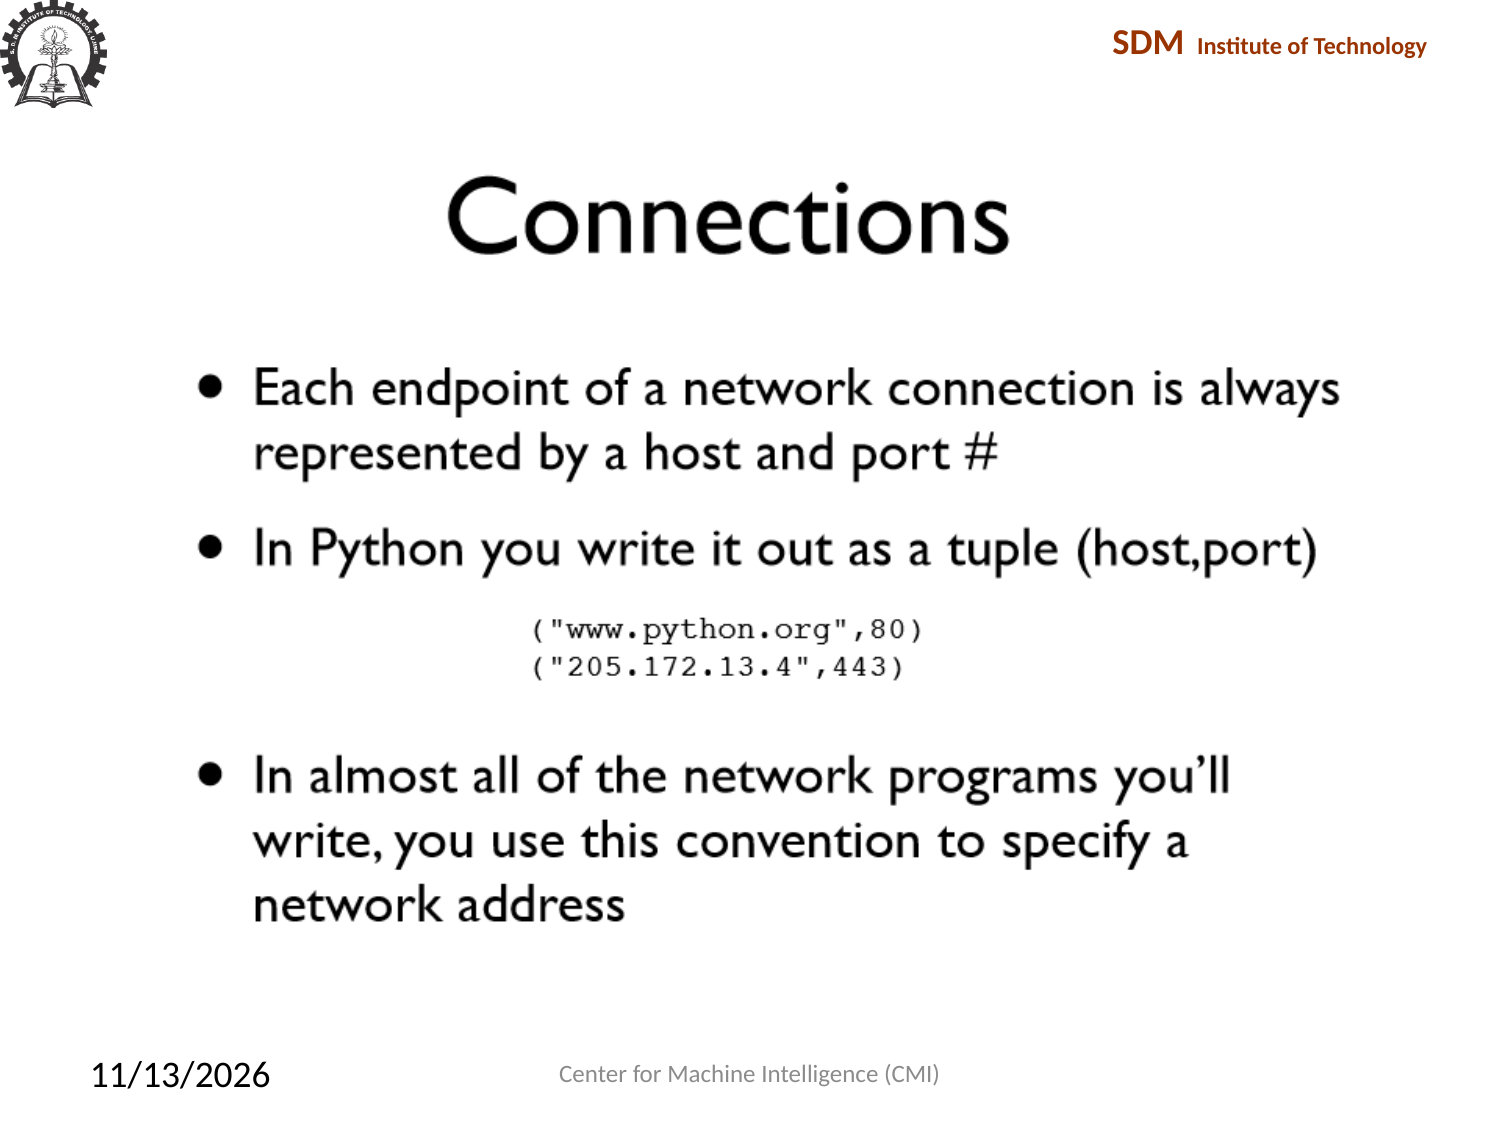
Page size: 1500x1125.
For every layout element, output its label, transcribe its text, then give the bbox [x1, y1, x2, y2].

picture [0, 0, 107, 108]
picture [134, 136, 1366, 989]
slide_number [75, 1042, 425, 1103]
footer Center for Machine Intelligence (CMI) [512, 1042, 988, 1103]
